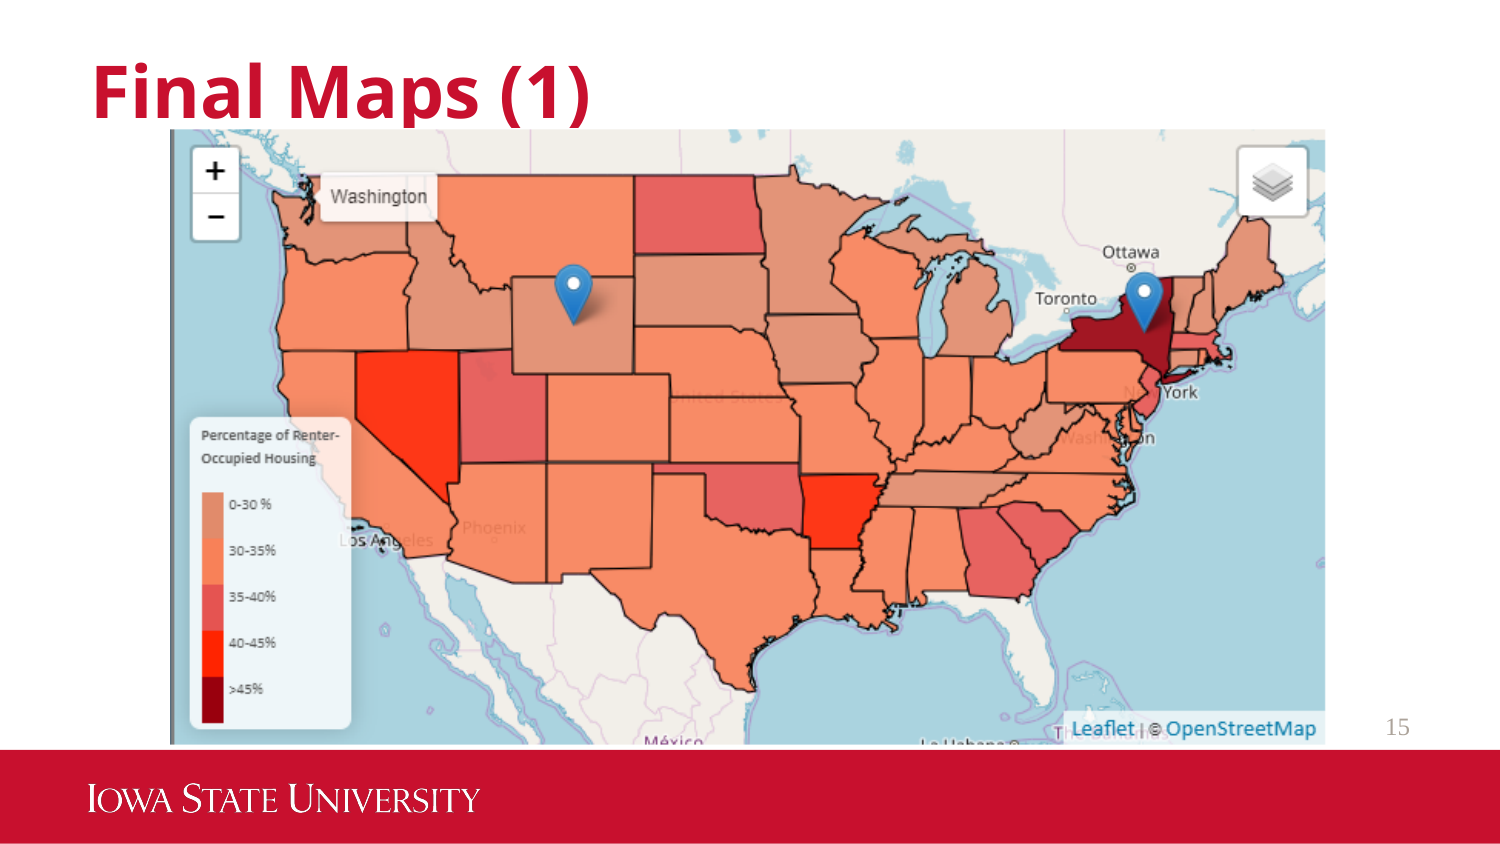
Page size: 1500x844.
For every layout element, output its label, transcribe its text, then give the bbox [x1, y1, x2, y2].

picture [87, 783, 481, 816]
slide_number 15 [1334, 703, 1425, 748]
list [169, 128, 1330, 749]
title Final Maps (1) [74, 18, 1351, 160]
